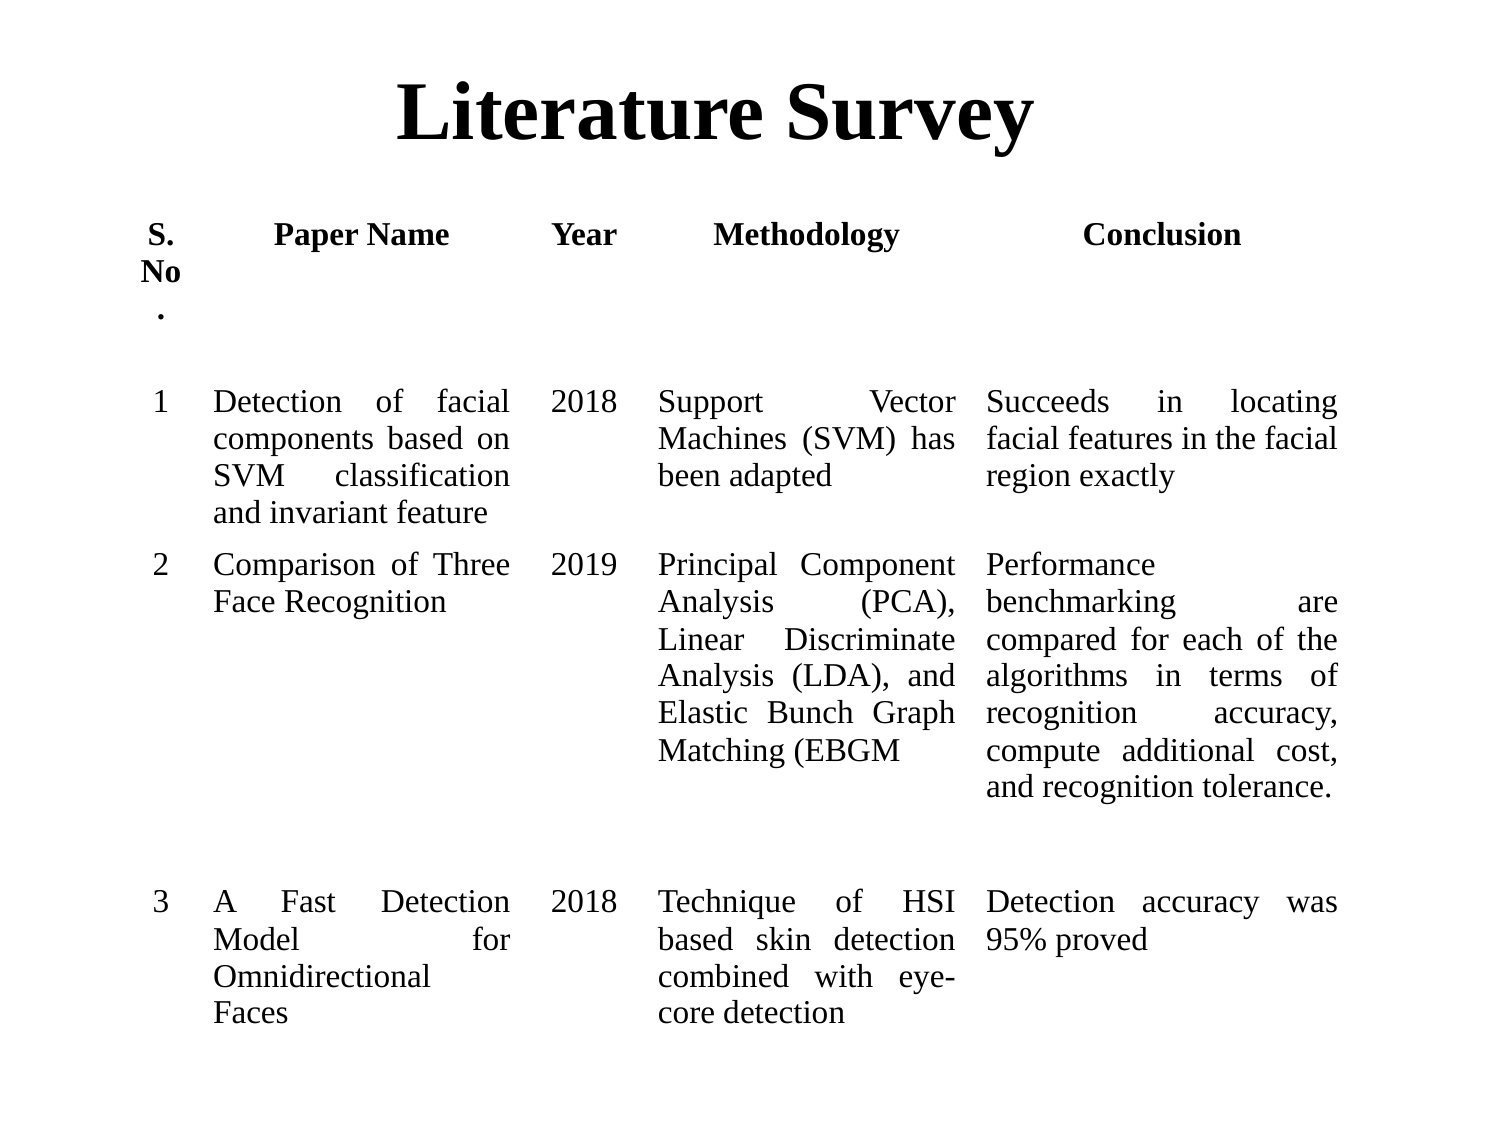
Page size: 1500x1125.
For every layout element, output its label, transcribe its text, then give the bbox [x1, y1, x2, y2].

table_cell Performance benchmarking are compared for each of the algorithms in terms of recognition accuracy, compute additional cost, and recognition tolerance. [971, 539, 1354, 876]
text_box Literature Survey [41, 30, 1392, 181]
table_cell Technique of HSI based skin detection combined with eye-core detection [643, 876, 971, 1061]
table_header Year [526, 208, 643, 375]
table_cell Comparison of Three Face Recognition [198, 539, 526, 876]
table_cell 2018 [526, 876, 643, 1061]
table_cell 3 [124, 876, 198, 1061]
table_header Conclusion [971, 208, 1354, 375]
table_cell A Fast Detection Model for Omnidirectional Faces [198, 876, 526, 1061]
table_cell 2019 [526, 539, 643, 876]
table_cell 2018 [526, 375, 643, 539]
table_cell 1 [124, 375, 198, 539]
table_cell Detection accuracy was 95% proved [971, 876, 1354, 1061]
table_cell Support Vector Machines (SVM) has been adapted [643, 375, 971, 539]
table_cell Detection of facial components based on SVM classification and invariant feature [198, 375, 526, 539]
table_cell Succeeds in locating facial features in the facial region exactly [971, 375, 1354, 539]
table_header Paper Name [198, 208, 526, 375]
table_header S.No. [124, 208, 198, 375]
table_cell Principal Component Analysis (PCA), Linear Discriminate Analysis (LDA), and Elastic Bunch Graph Matching (EBGM [643, 539, 971, 876]
table_header Methodology [643, 208, 971, 375]
table_cell 2 [124, 539, 198, 876]
